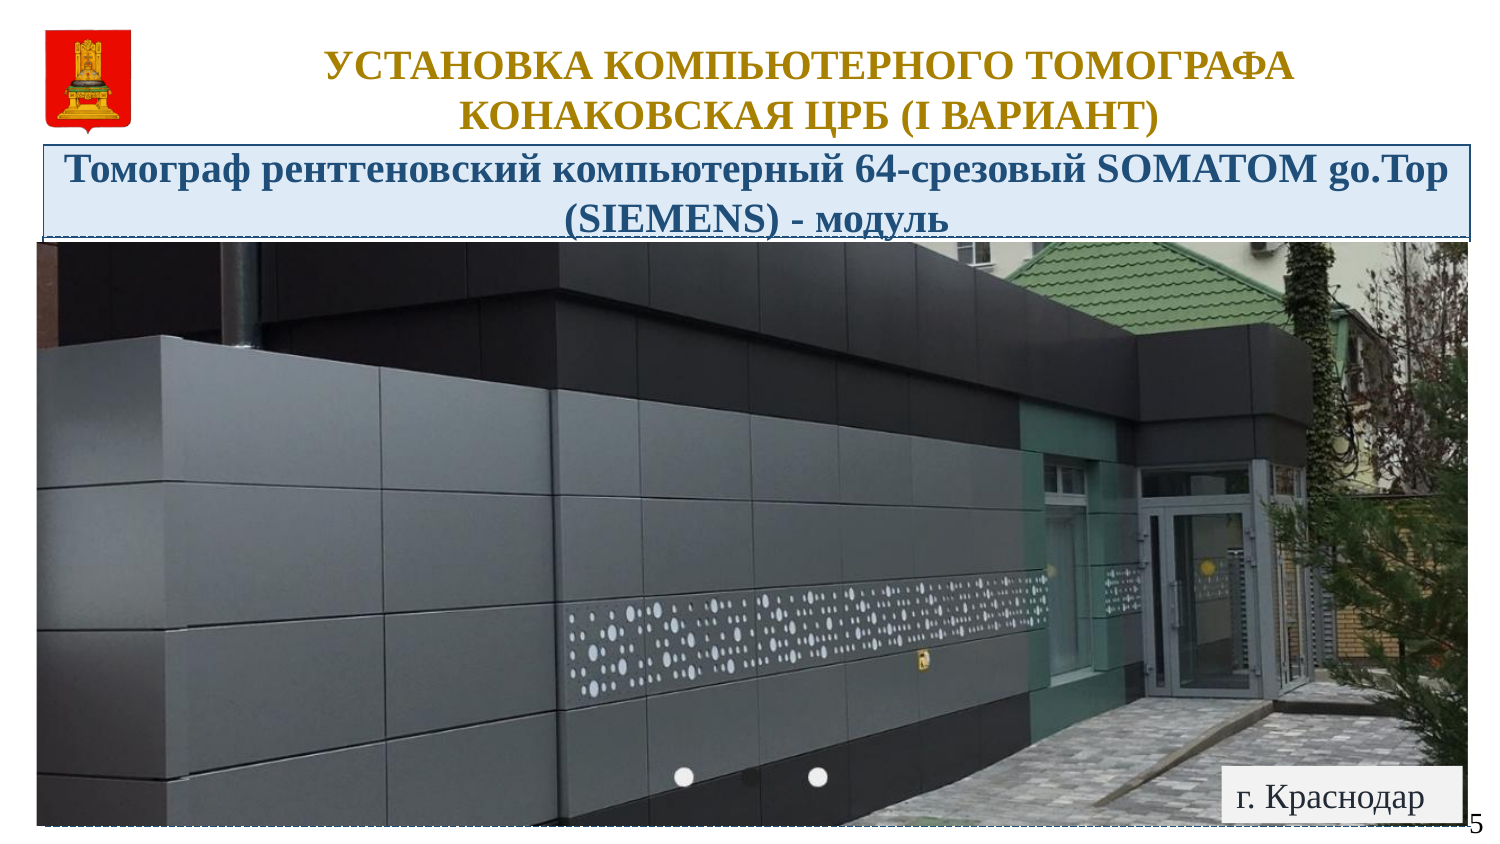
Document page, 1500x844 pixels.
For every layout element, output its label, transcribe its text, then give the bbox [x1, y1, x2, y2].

text_box [42, 236, 1471, 242]
picture [43, 24, 137, 141]
picture [36, 242, 1477, 826]
text_box УСТАНОВКА КОМПЬЮТЕРНОГО ТОМОГРАФА КОНАКОВСКАЯ ЦРБ (I ВАРИАНТ) [137, 30, 1484, 123]
text_box Томограф рентгеновский компьютерный 64-срезовый SOMATOM go.Top (SIEMENS) - модуль [42, 144, 1471, 237]
slide_number 5 [1257, 800, 1499, 843]
